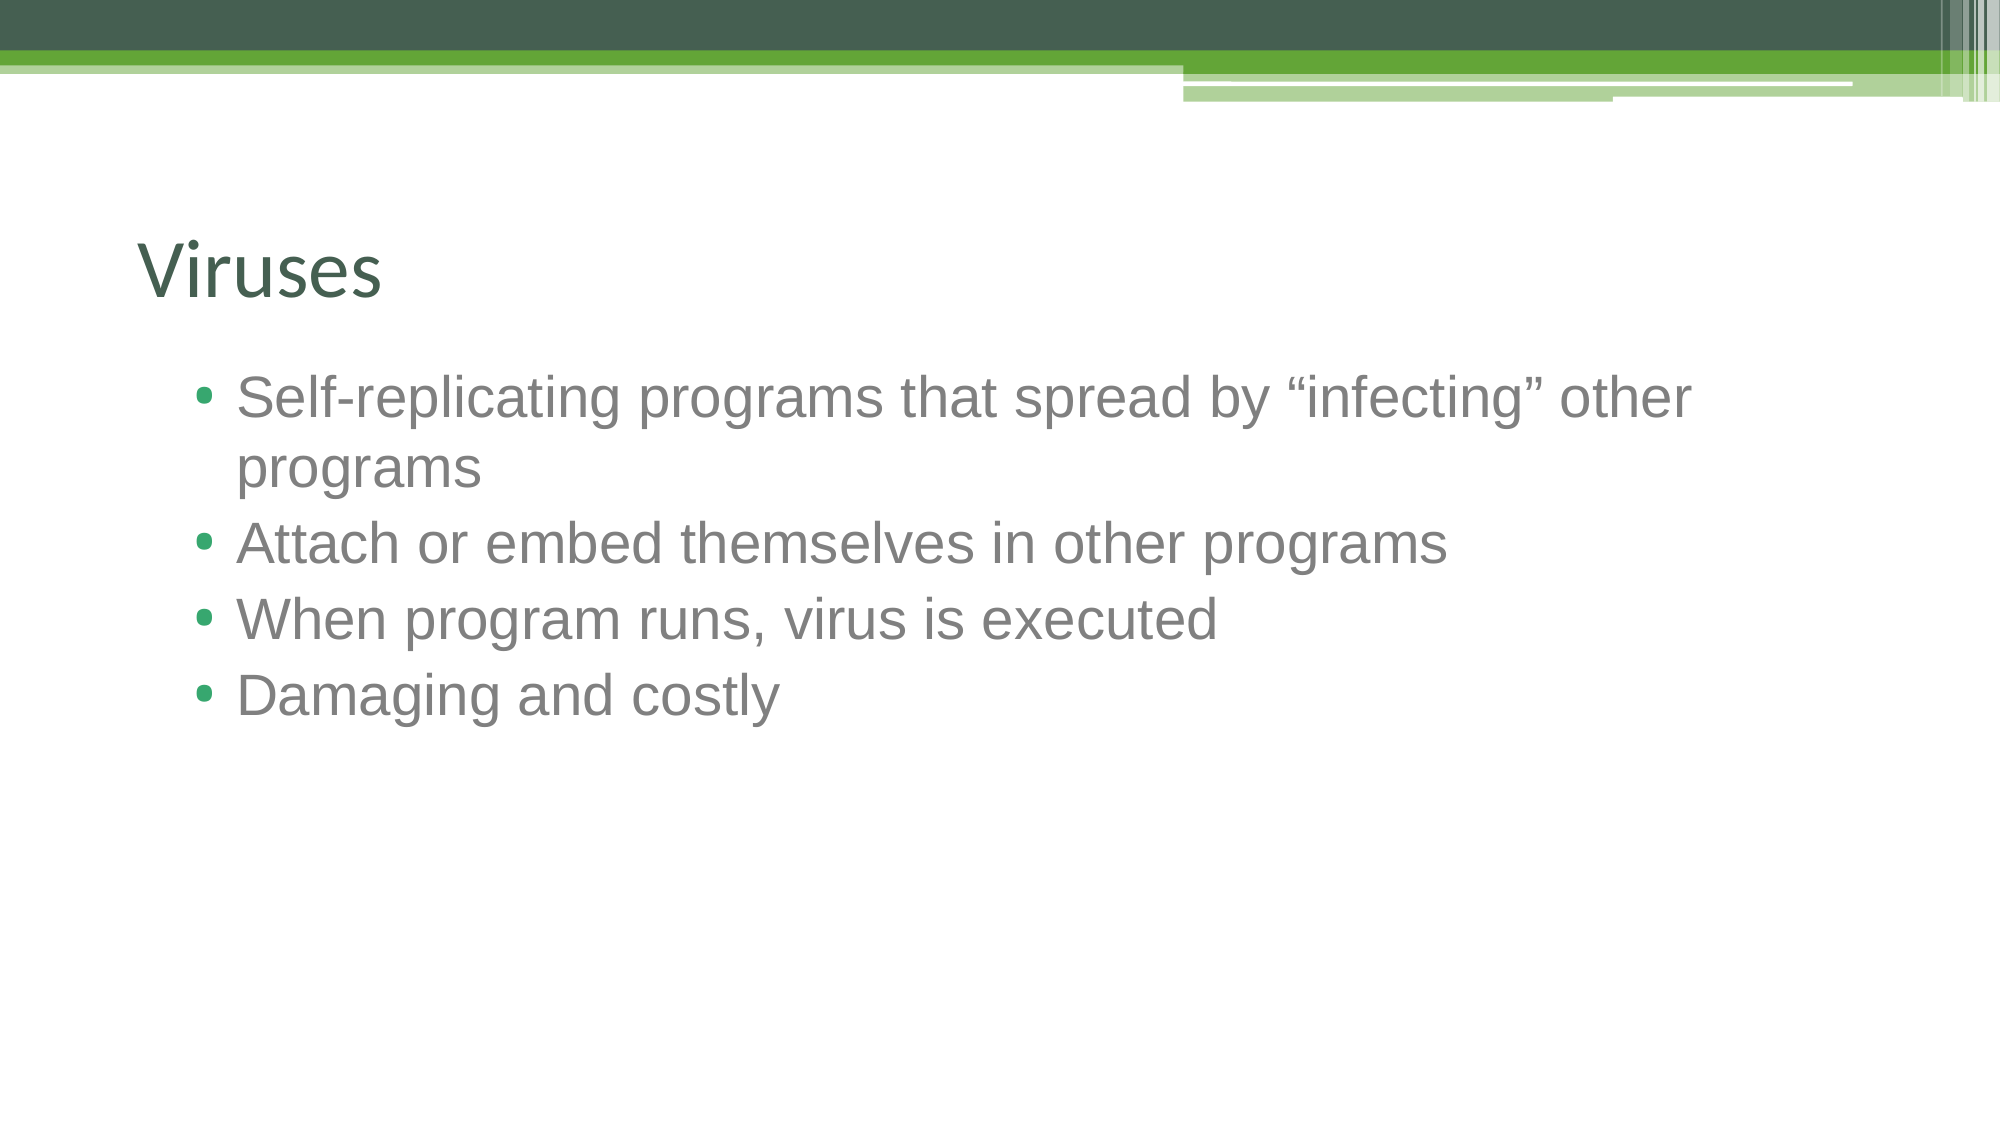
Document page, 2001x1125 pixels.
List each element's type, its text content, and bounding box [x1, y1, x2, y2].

title Viruses [122, 176, 1923, 352]
list Self-replicating programs that spread by “infecting” other programs Attach or embed themselves in other programs When program runs, virus is executed Damaging and costly [161, 352, 1823, 1125]
